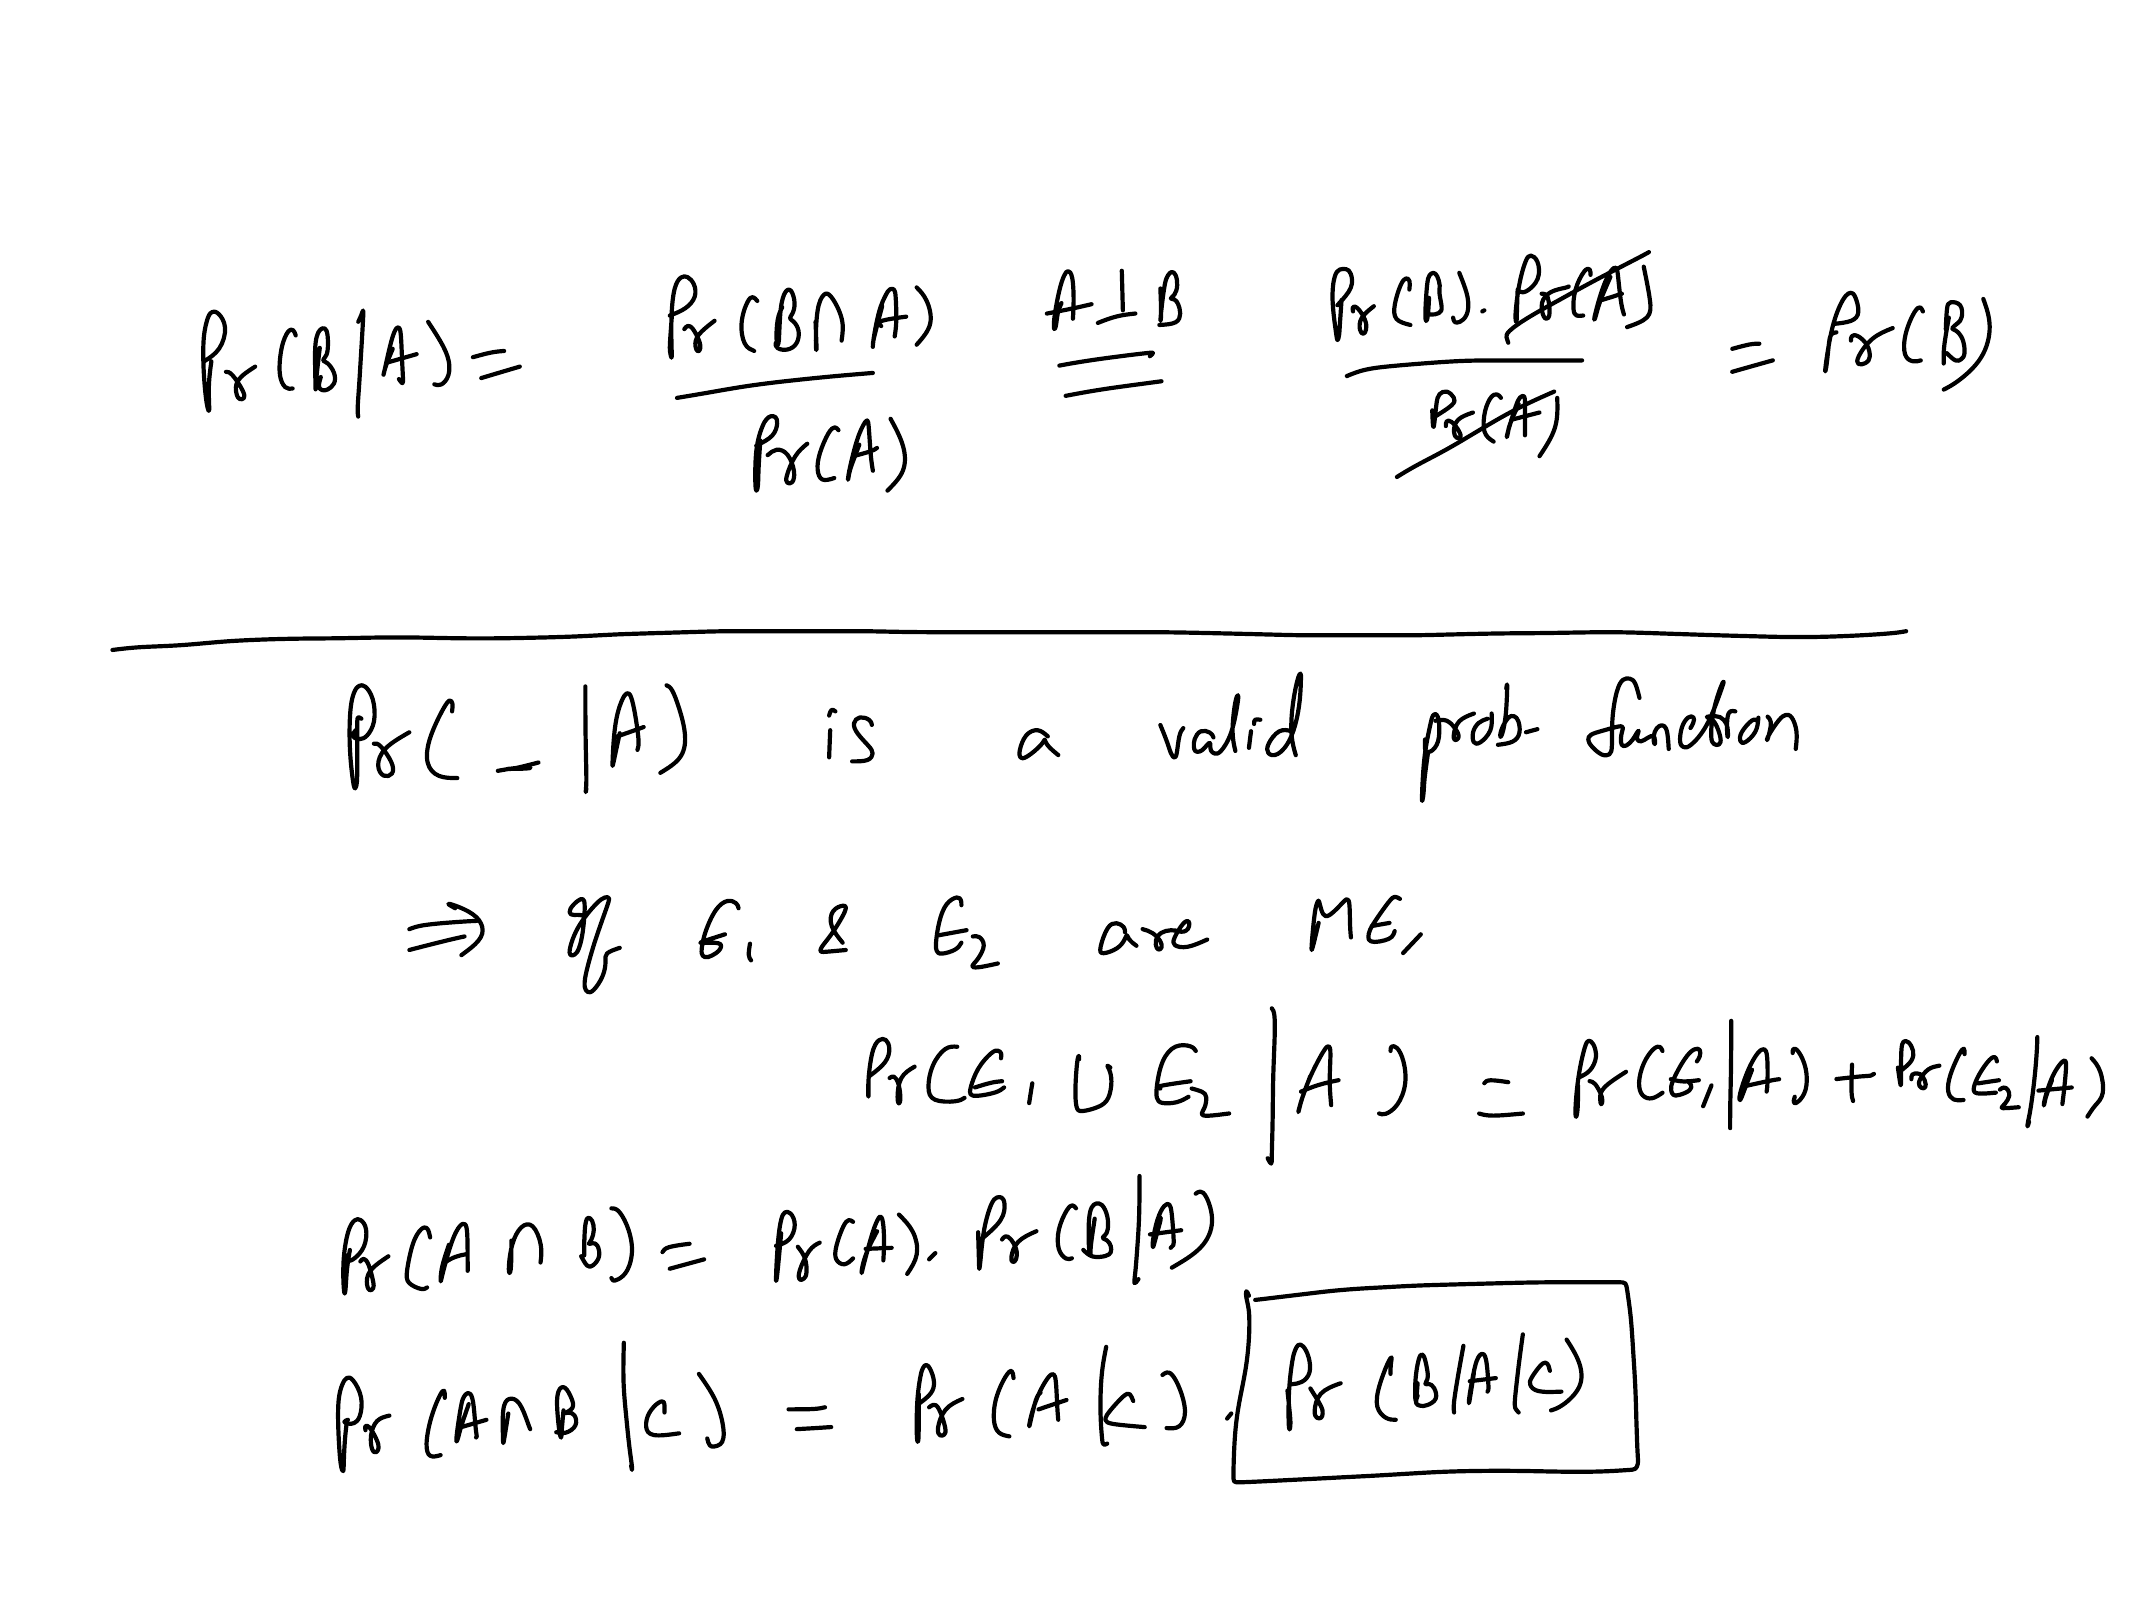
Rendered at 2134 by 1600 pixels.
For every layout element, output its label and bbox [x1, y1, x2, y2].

text_box [112, 251, 2104, 1483]
